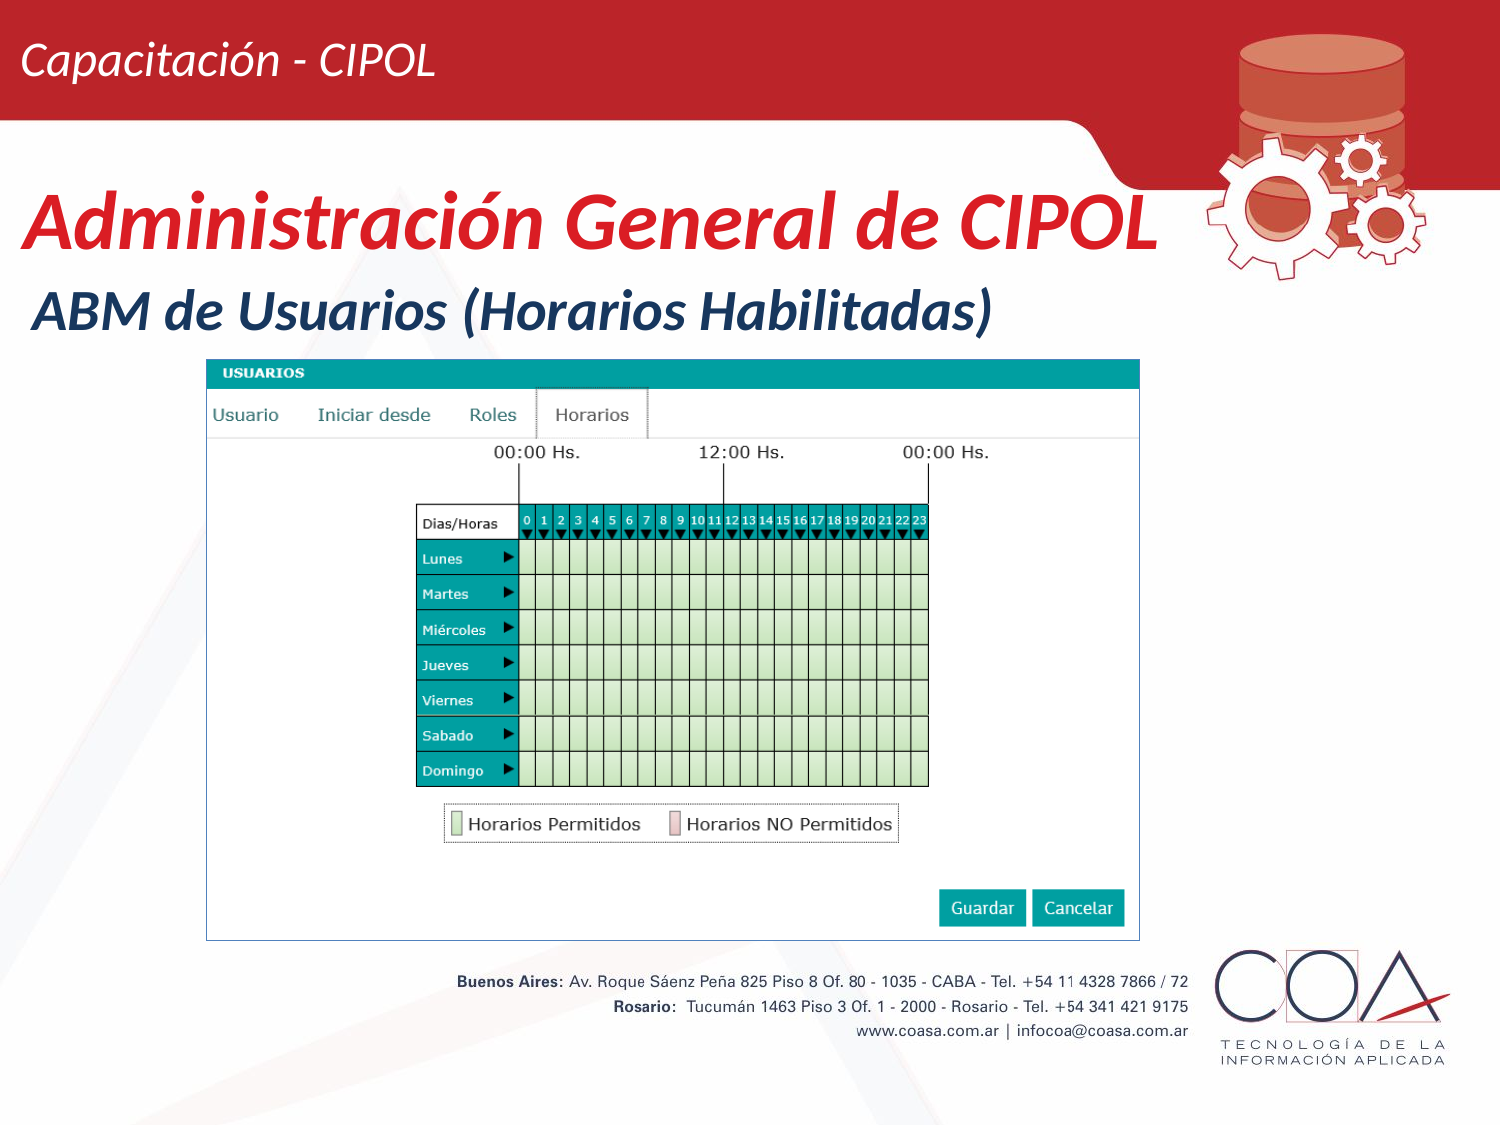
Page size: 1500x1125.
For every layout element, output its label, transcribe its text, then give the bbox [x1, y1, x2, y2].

list Administración General de CIPOL [8, 159, 1403, 265]
picture [0, 0, 1500, 1125]
title ABM de Usuarios (Horarios Habilitadas) [17, 264, 1312, 339]
list Capacitación - CIPOL [5, 19, 1407, 79]
